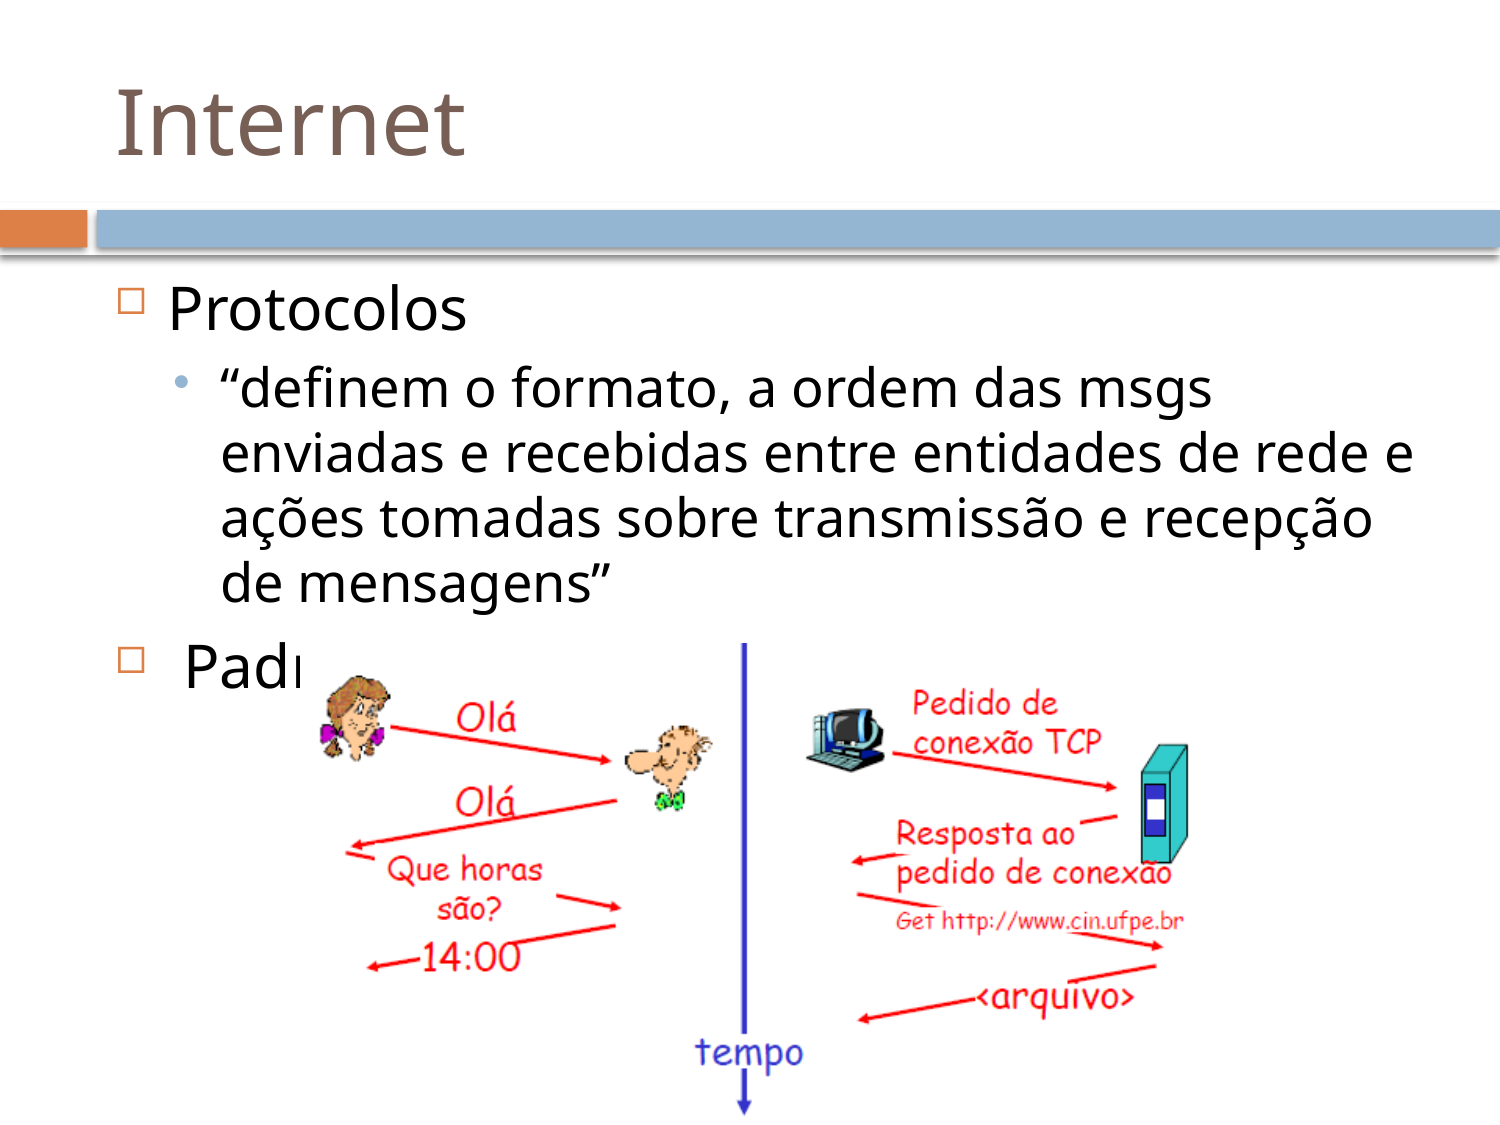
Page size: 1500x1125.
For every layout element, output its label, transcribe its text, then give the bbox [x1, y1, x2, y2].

title Internet [100, 37, 1438, 200]
list Protocolos “definem o formato, a ordem das msgs enviadas e recebidas entre entidades de rede e ações tomadas sobre transmissão e recepção de mensagens” Padrões RFC [100, 262, 1438, 1000]
picture [299, 643, 1232, 1125]
